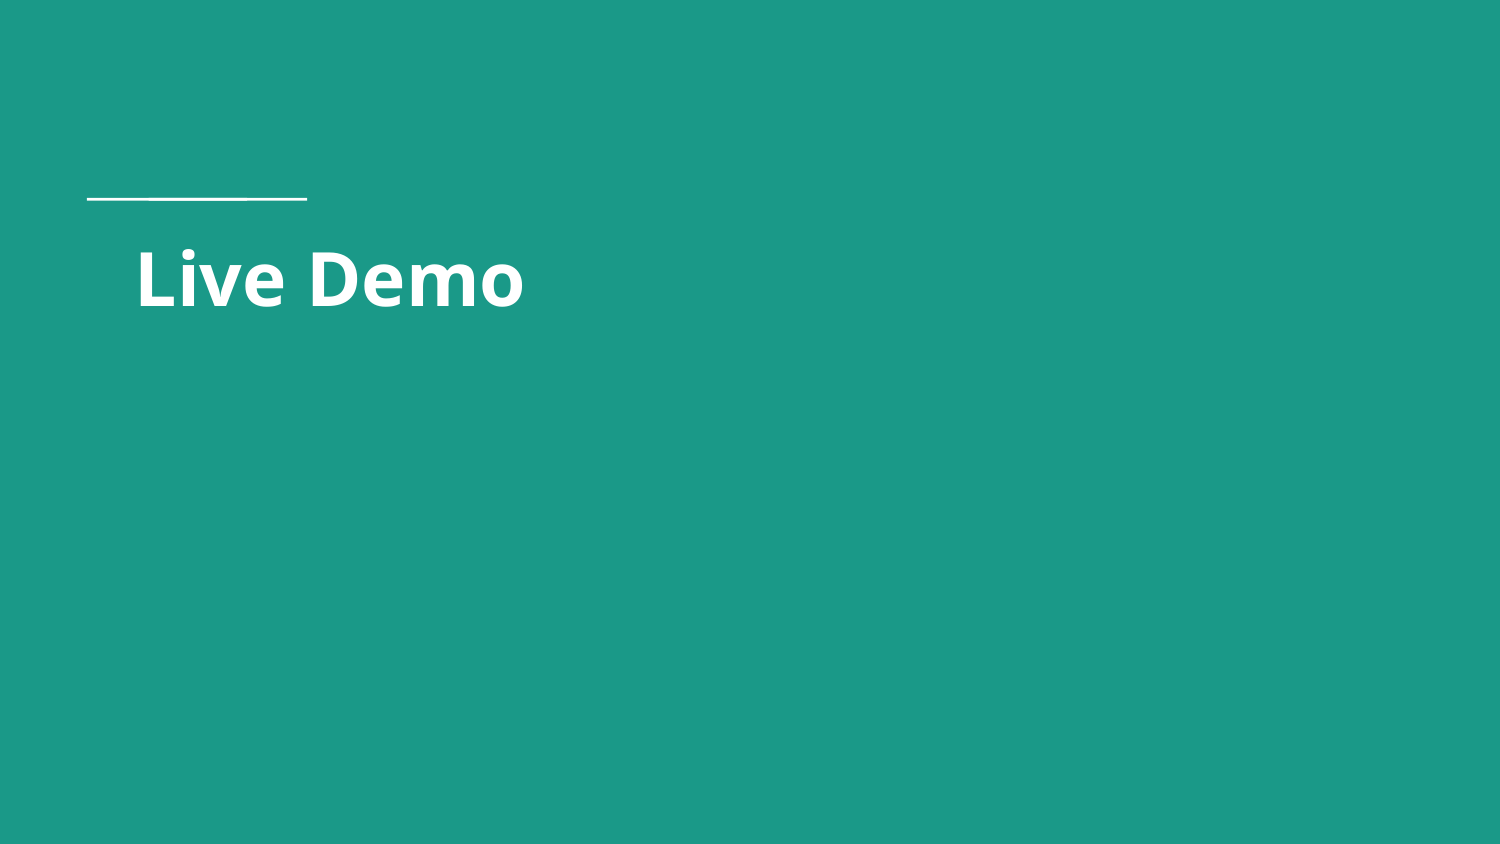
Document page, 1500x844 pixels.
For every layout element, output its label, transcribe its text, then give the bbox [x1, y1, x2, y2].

title Live Demo [119, 216, 1381, 466]
